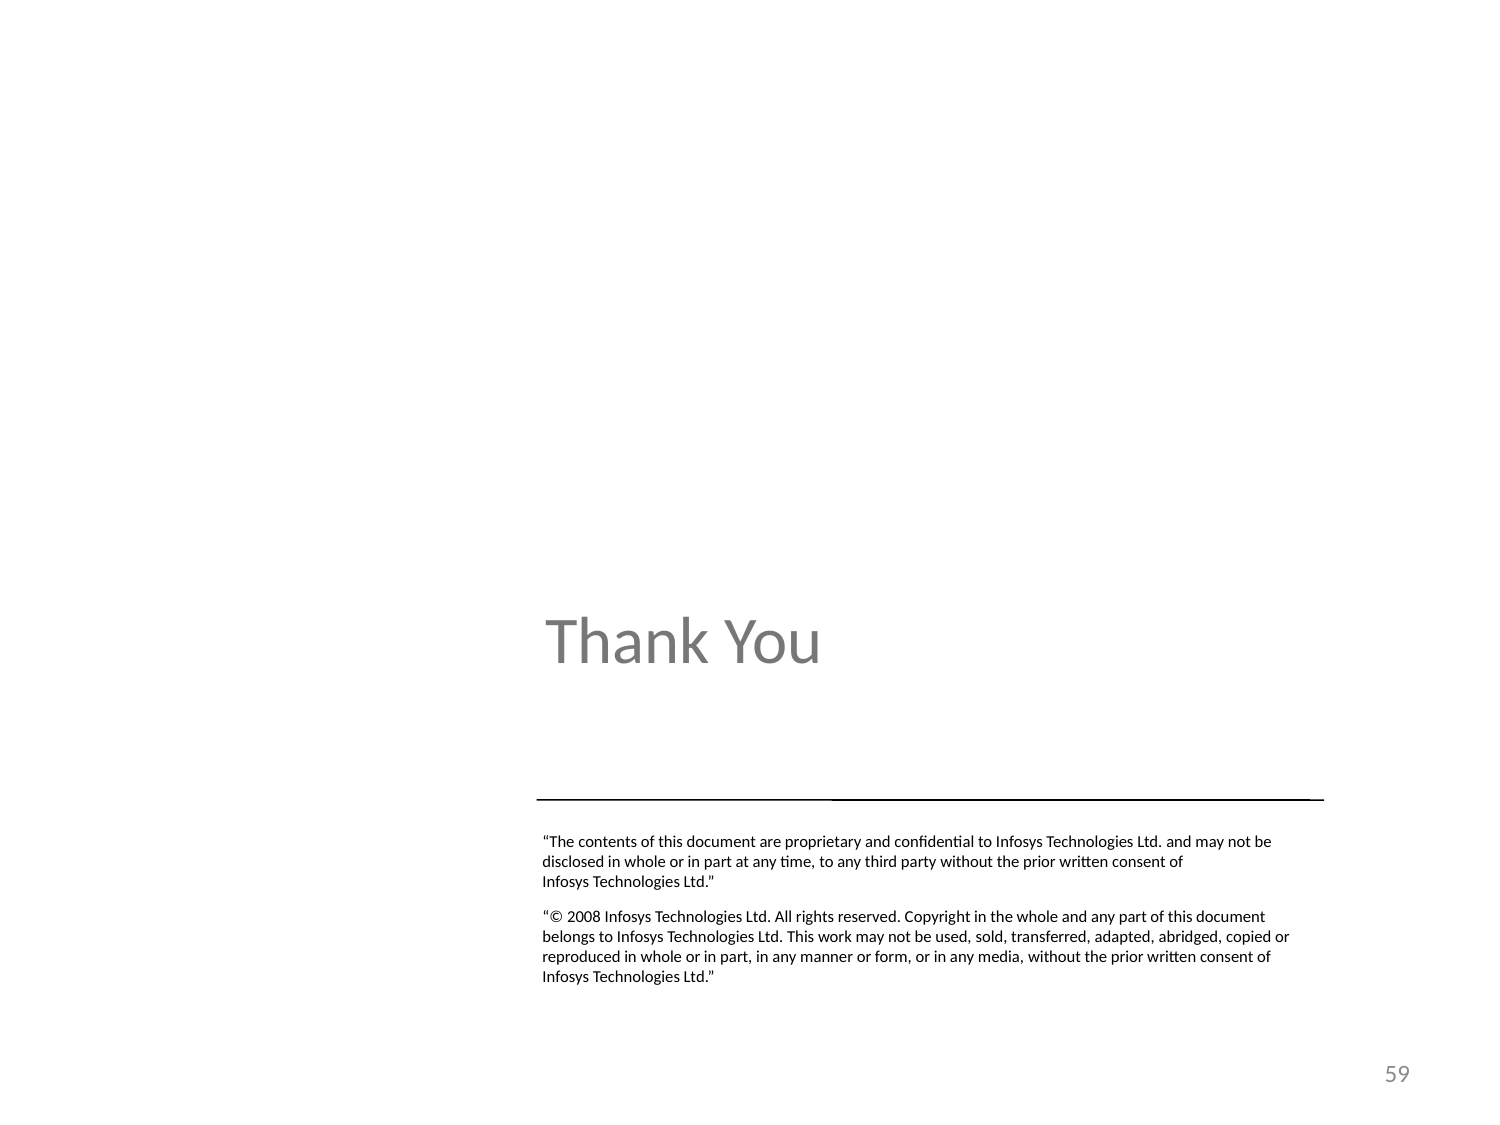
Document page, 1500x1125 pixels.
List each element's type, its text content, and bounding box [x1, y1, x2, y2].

slide_number 59 [1074, 1042, 1425, 1103]
text_box Thank You [530, 589, 1165, 665]
text_box “The contents of this document are proprietary and confidential to Infosys Technologies Ltd. and may not be disclosed in whole or in part at any time, to any third party without the prior written consent of Infosys Technologies Ltd.” “© 2008 Infosys Technologies Ltd. All rights reserved. Copyright in the whole and any part of this document belongs to Infosys Technologies Ltd. This work may not be used, sold, transferred, adapted, abridged, copied or reproduced in whole or in part, in any manner or form, or in any media, without the prior written consent of Infosys Technologies Ltd.” [536, 825, 1324, 1000]
